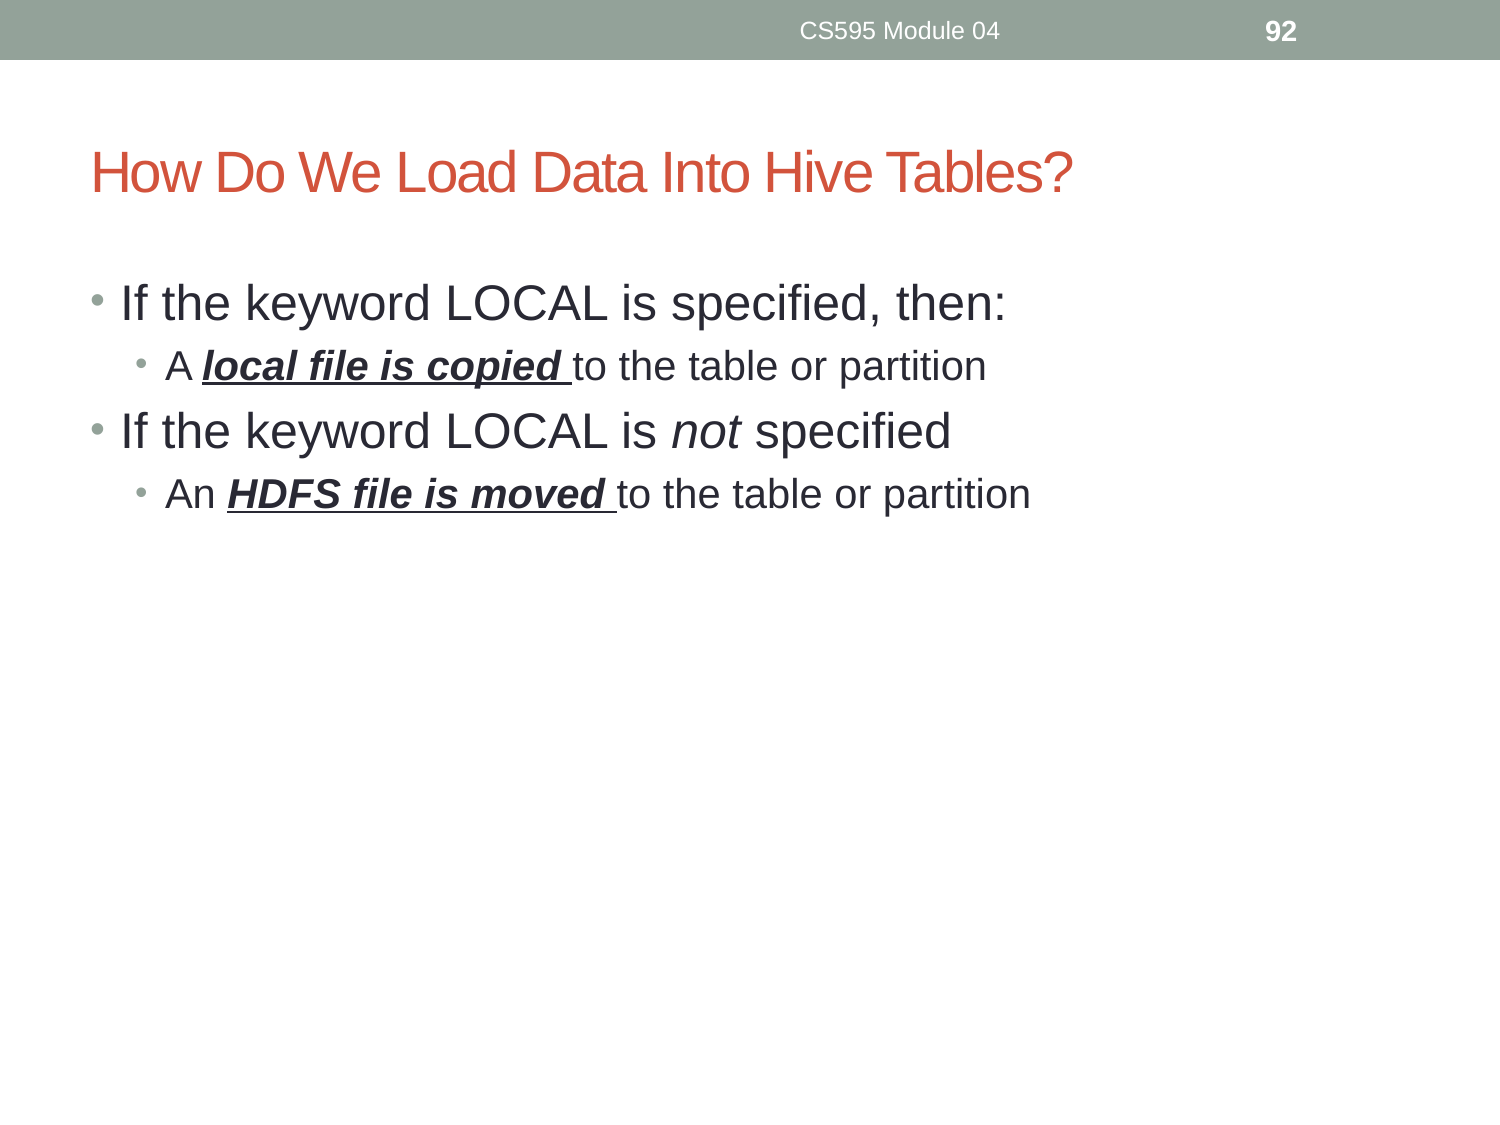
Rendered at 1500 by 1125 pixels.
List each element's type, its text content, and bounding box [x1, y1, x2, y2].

footer CS595 Module 04 [562, 3, 1238, 57]
slide_number 92 [1250, 3, 1425, 57]
title How Do We Load Data Into Hive Tables? [75, 87, 1425, 250]
list If the keyword LOCAL is specified, then: A local file is copied to the table or partition If the keyword LOCAL is not specified An HDFS file is moved to the table or partition [75, 262, 1425, 1063]
